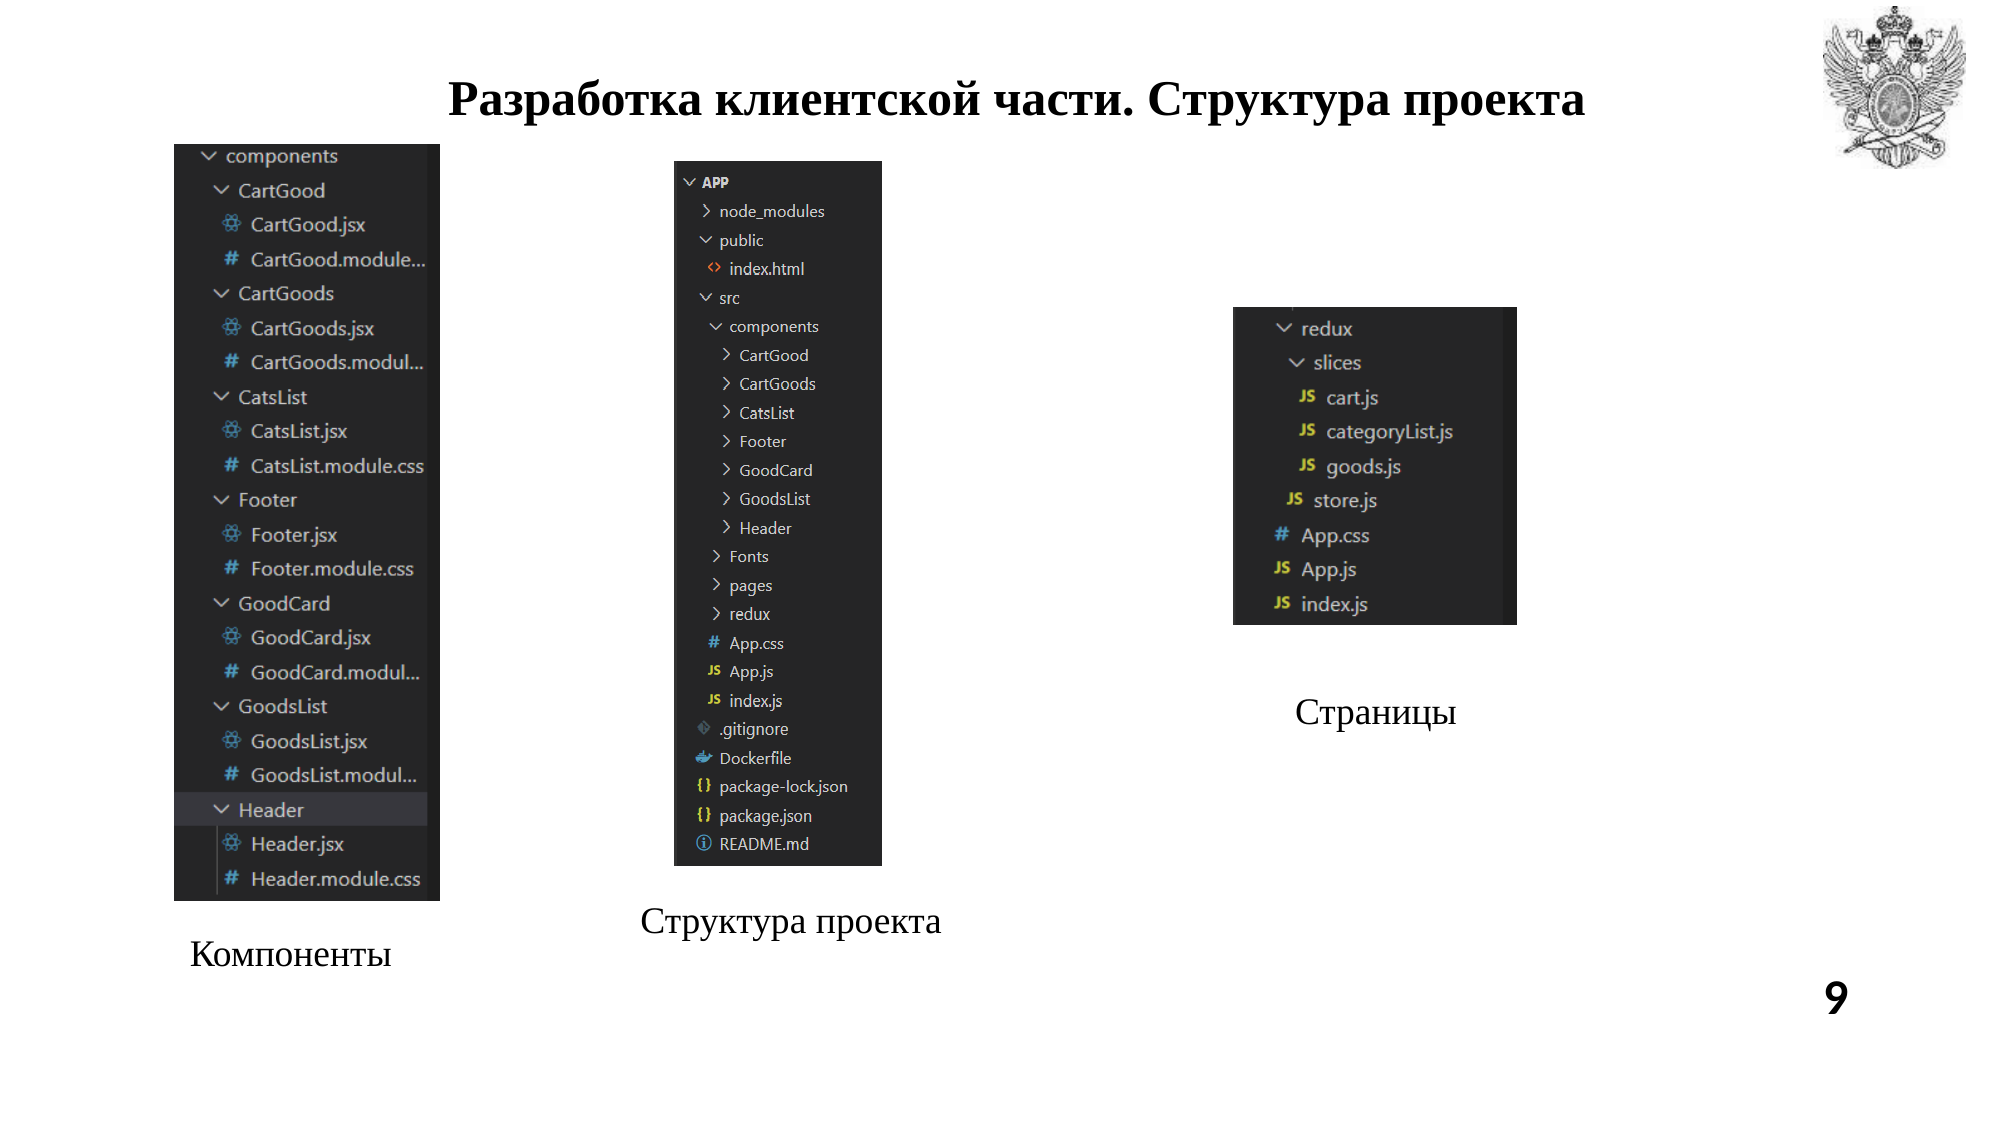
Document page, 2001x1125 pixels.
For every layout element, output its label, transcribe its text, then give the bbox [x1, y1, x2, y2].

text_box Компоненты [11, 900, 569, 974]
text_box Структура проекта [511, 867, 1069, 941]
picture [1823, 6, 1966, 169]
slide_number 9 [1816, 974, 1855, 1125]
picture [173, 144, 440, 901]
title Разработка клиентской части. Структура проекта [412, 63, 1725, 254]
picture [1233, 307, 1517, 626]
picture [673, 161, 882, 866]
text_box Страницы [1096, 658, 1654, 732]
